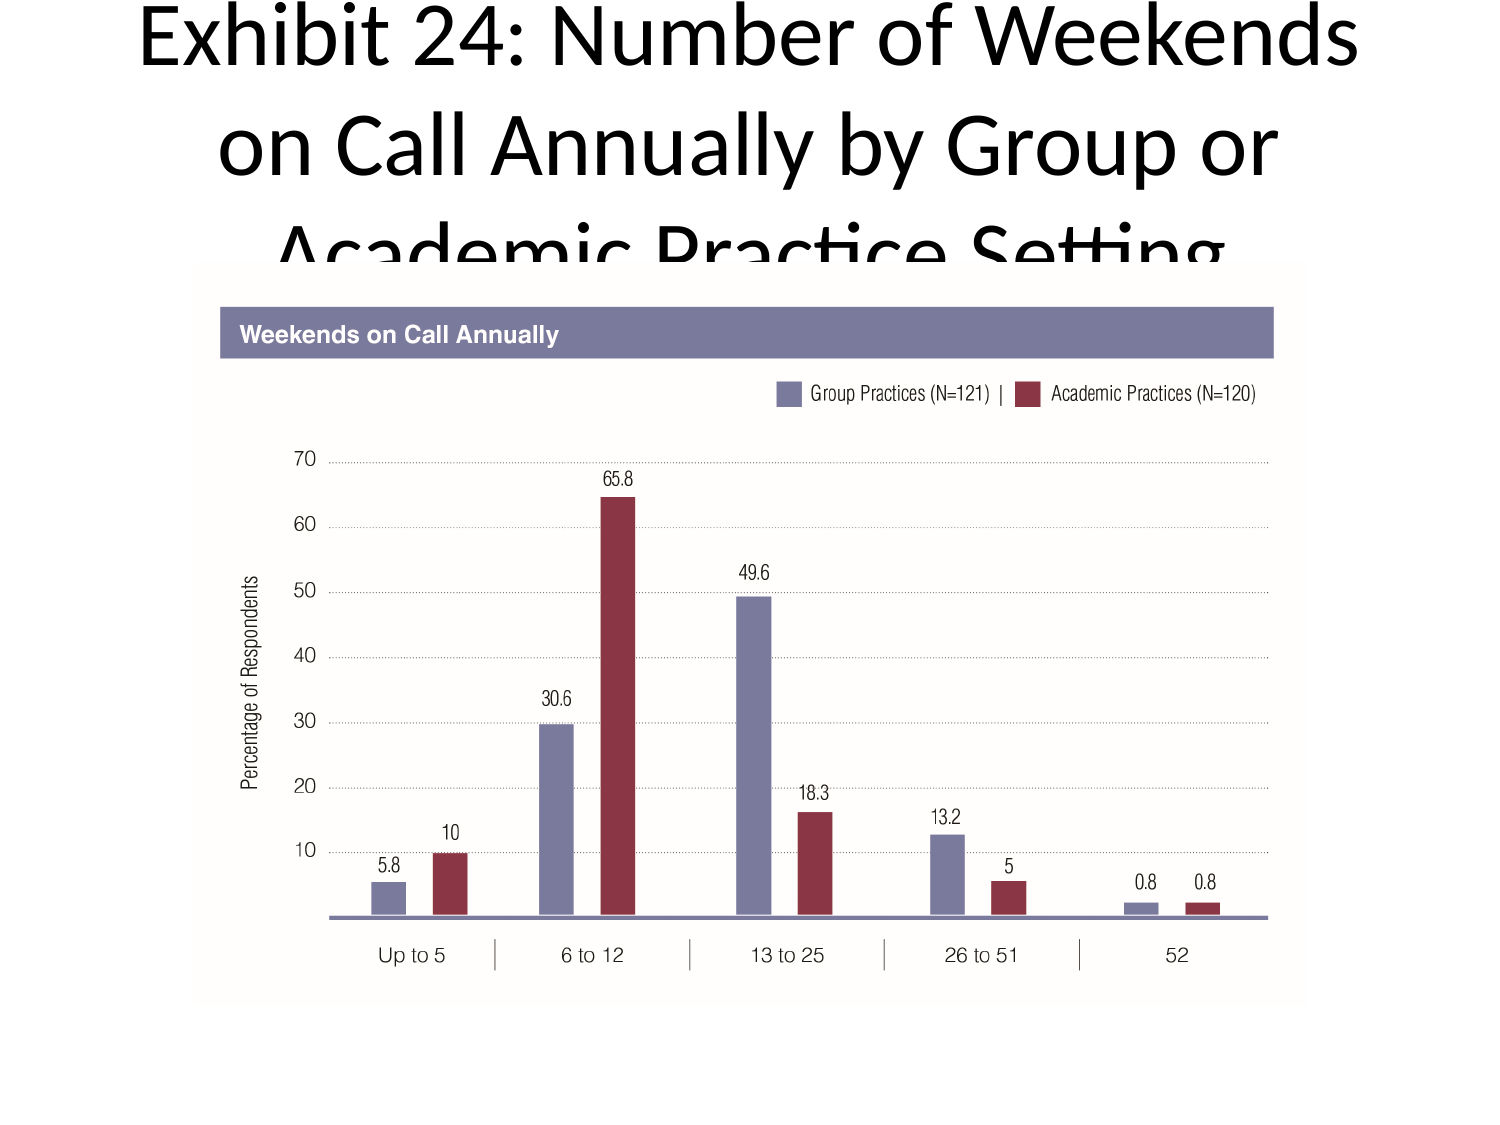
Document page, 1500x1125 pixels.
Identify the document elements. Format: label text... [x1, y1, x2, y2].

picture [193, 262, 1307, 1005]
title Exhibit 24: Number of Weekends on Call Annually by Group or Academic Practice Setting [75, 45, 1425, 233]
